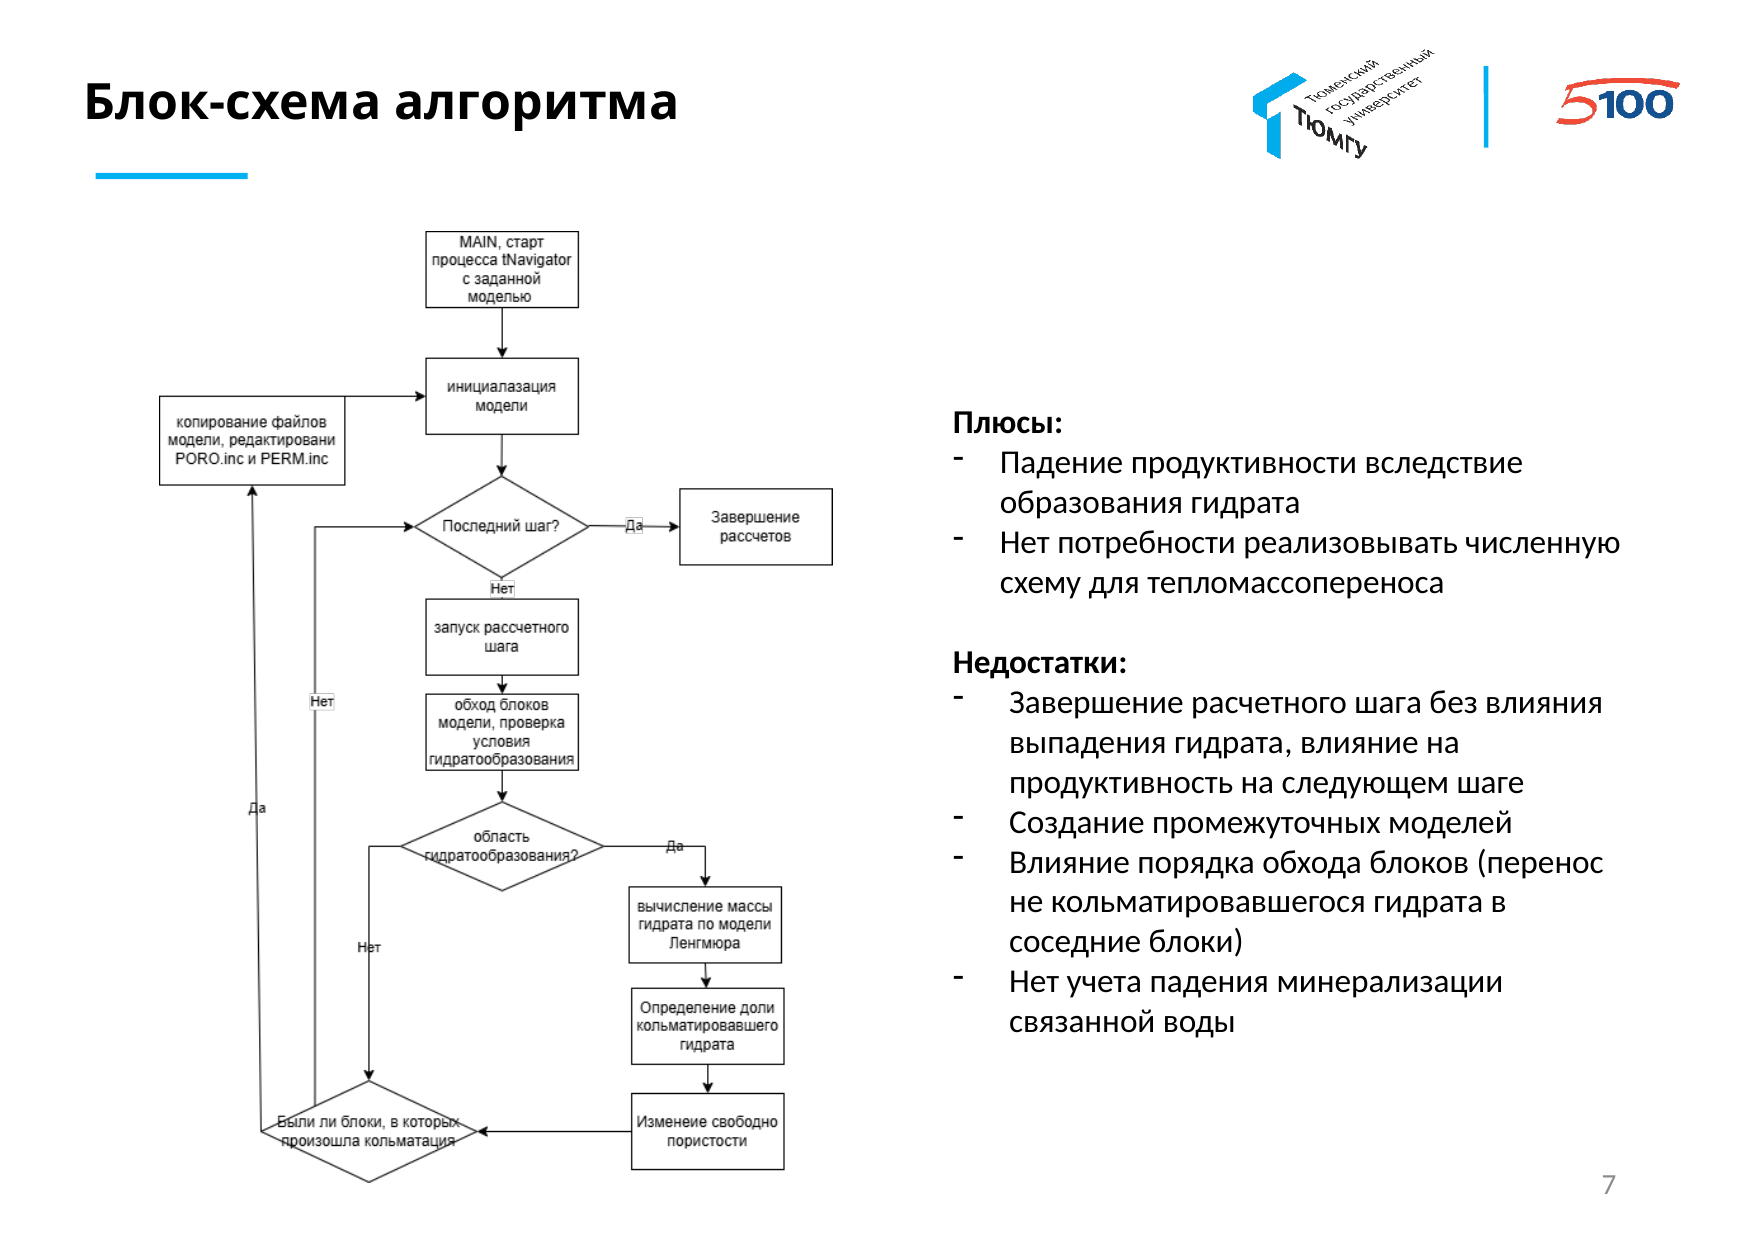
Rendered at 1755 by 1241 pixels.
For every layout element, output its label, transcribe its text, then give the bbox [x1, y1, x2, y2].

text_box Плюсы: Падение продуктивности вследствие образования гидрата Нет потребности реализовывать численную схему для тепломассопереноса Недостатки: Завершение расчетного шага без влияния выпадения гидрата, влияние на продуктивность на следующем шаге Создание промежуточных моделей Влияние порядка обхода блоков (перенос не кольматировавшегося гидрата в соседние блоки) Нет учета падения минерализации связанной воды [938, 393, 1649, 1047]
text_box Блок-схема алгоритма [66, 68, 1146, 153]
slide_number 7 [1238, 1149, 1634, 1216]
picture [1250, 47, 1438, 161]
picture [159, 231, 833, 1183]
picture [1541, 54, 1688, 149]
